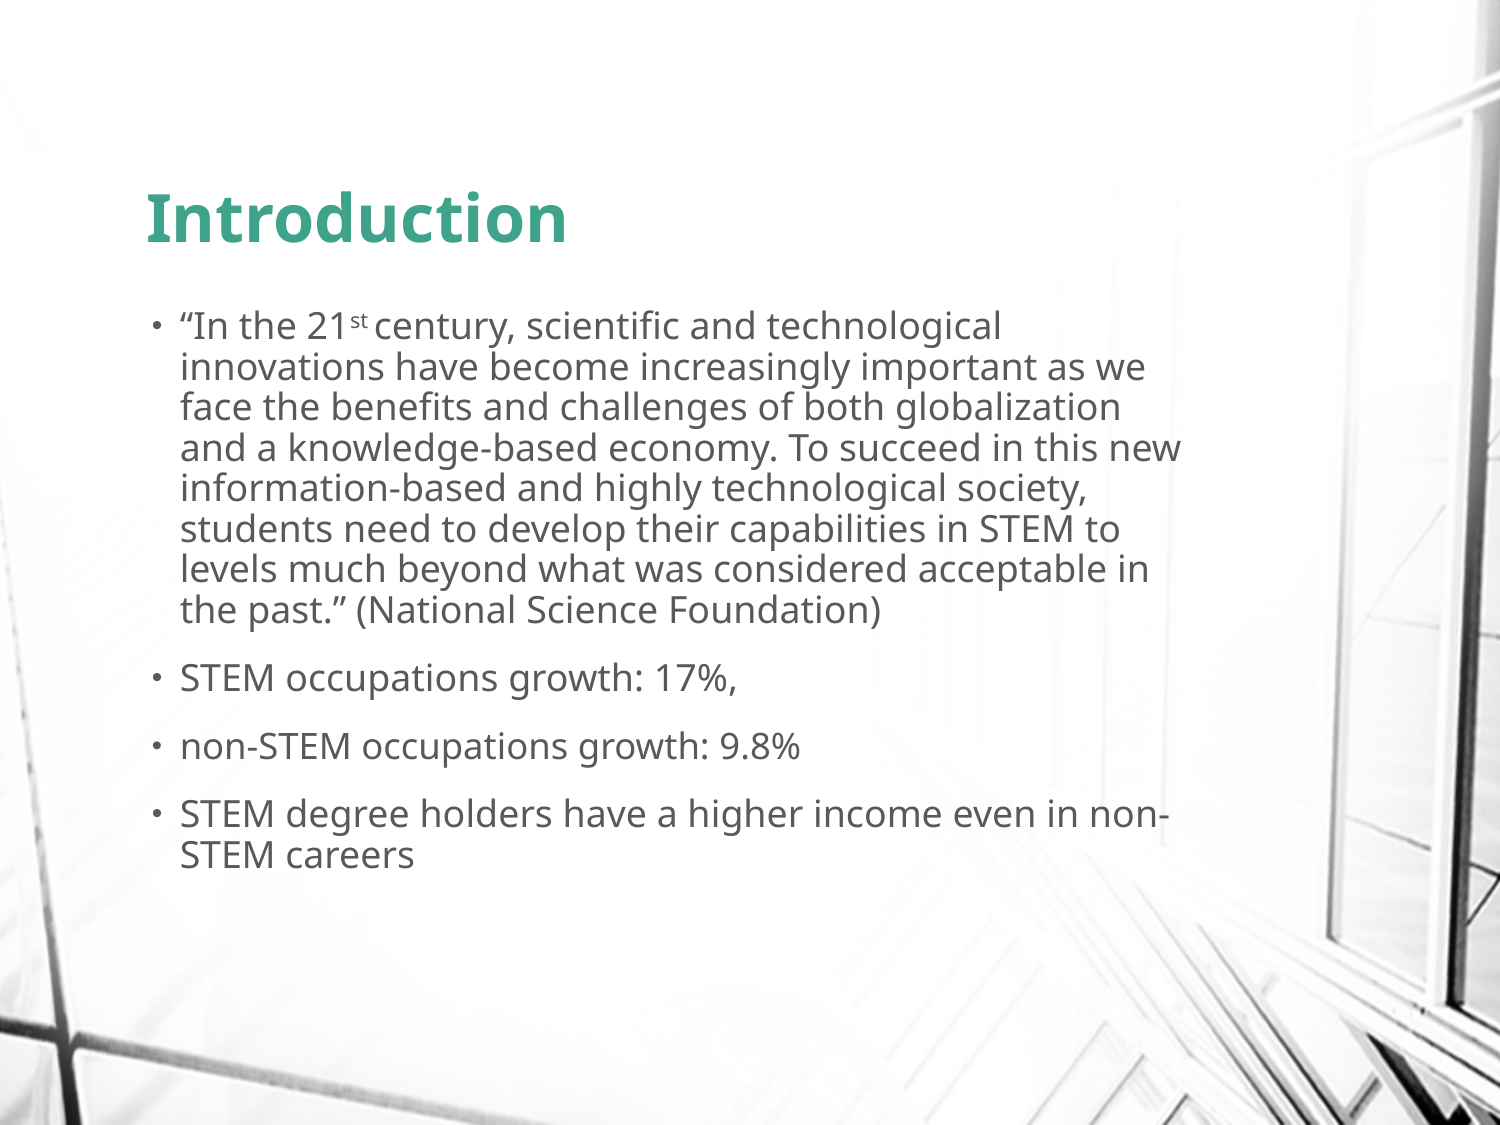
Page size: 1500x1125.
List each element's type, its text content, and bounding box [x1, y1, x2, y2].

list “In the 21st century, scientific and technological innovations have become increasingly important as we face the benefits and challenges of both globalization and a knowledge-based economy. To succeed in this new information-based and highly technological society, students need to develop their capabilities in STEM to levels much beyond what was considered acceptable in the past.” (National Science Foundation) STEM occupations growth: 17%, non-STEM occupations growth: 9.8% STEM degree holders have a higher income even in non-STEM careers [131, 299, 1201, 988]
title Introduction [131, 87, 1201, 263]
picture [0, 0, 1500, 1125]
